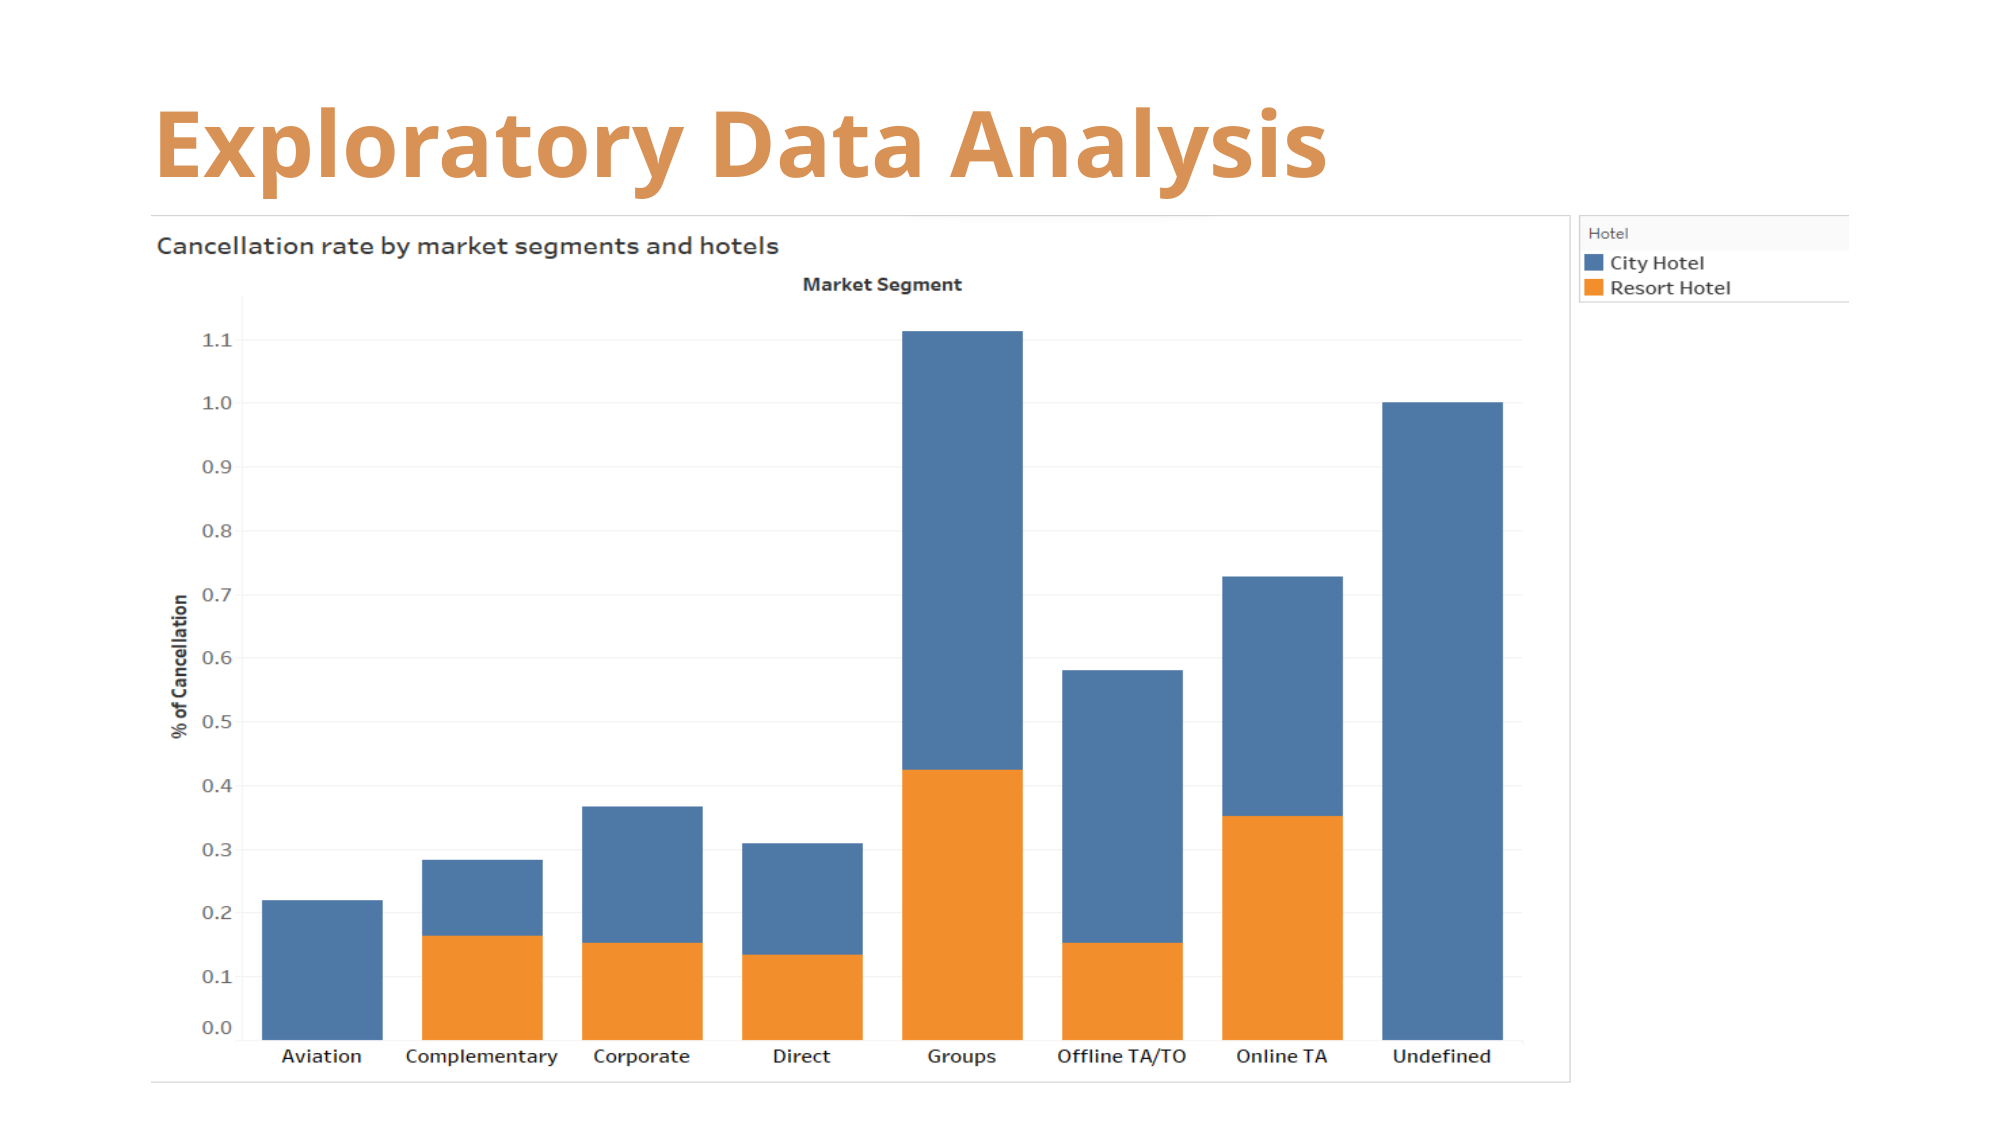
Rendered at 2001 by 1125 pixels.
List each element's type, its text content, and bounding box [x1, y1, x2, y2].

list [150, 215, 1849, 1085]
title Exploratory Data Analysis [137, 39, 1863, 257]
